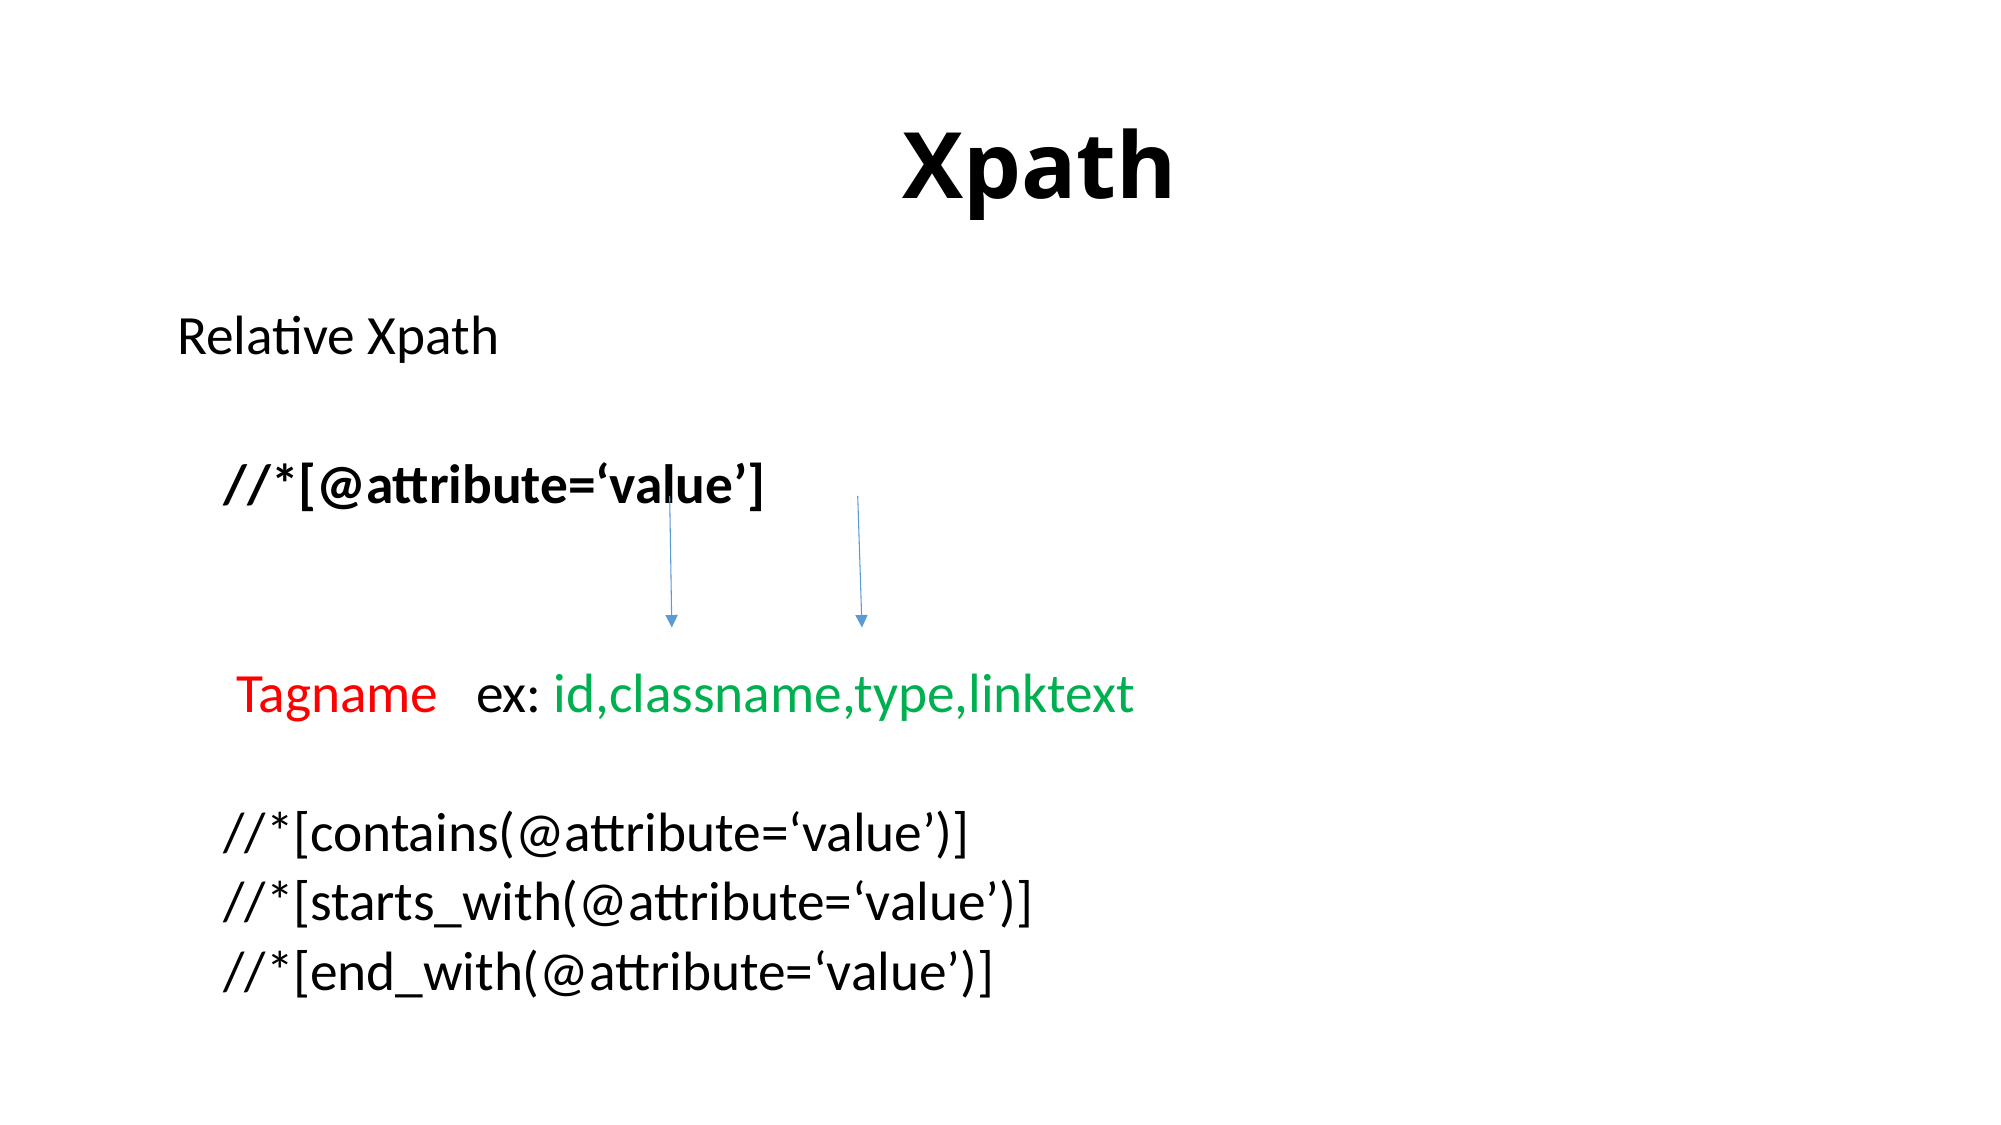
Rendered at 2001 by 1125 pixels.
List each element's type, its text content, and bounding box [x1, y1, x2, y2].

list Relative Xpath //*[@attribute=‘value’] Tagname ex: id,classname,type,linktext //*[contains(@attribute=‘value’)] //*[starts_with(@attribute=‘value’)] //*[end_with(@attribute=‘value’)] [137, 299, 1863, 1014]
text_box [857, 495, 862, 628]
title Xpath [137, 59, 1863, 278]
